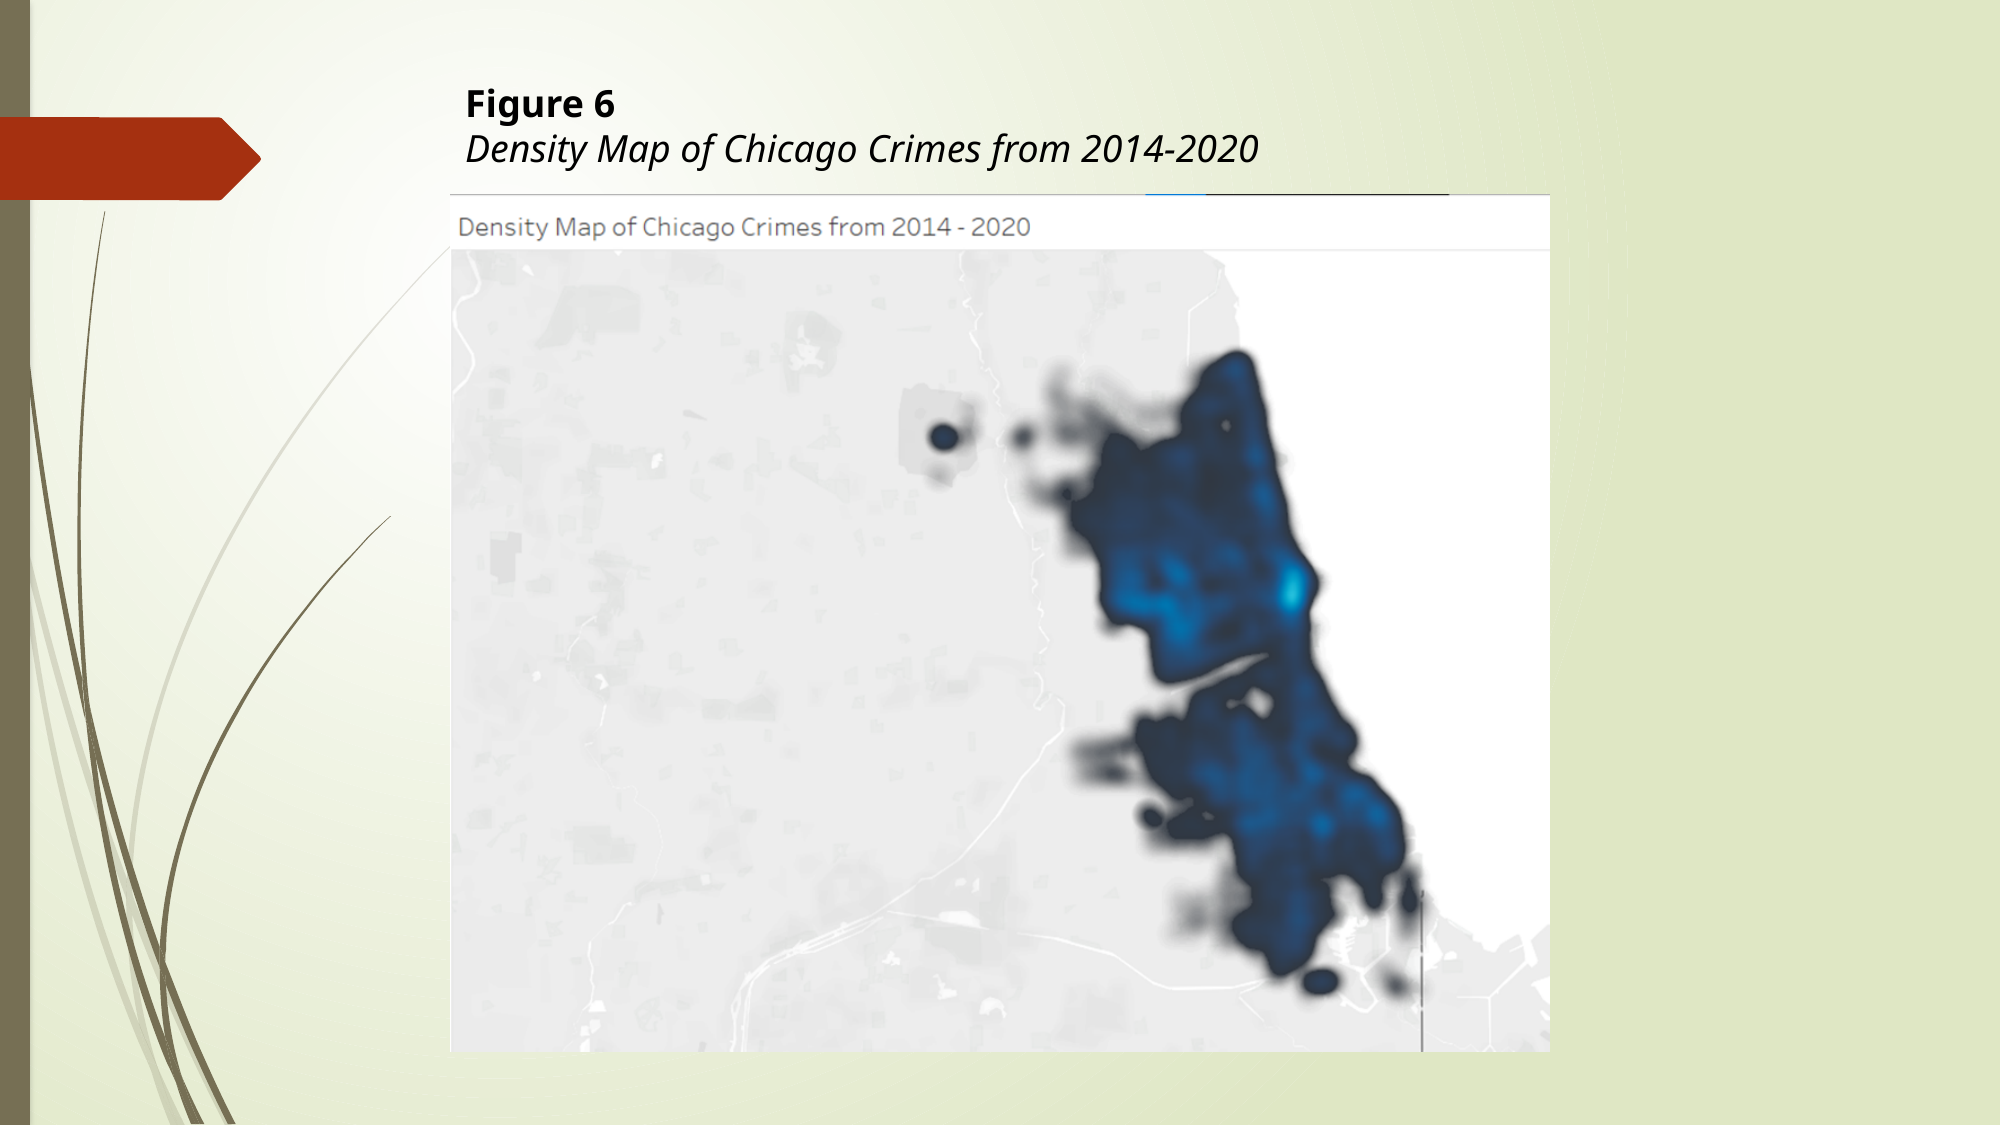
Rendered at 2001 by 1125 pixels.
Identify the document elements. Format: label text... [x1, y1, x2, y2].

text_box Figure 6 Density Map of Chicago Crimes from 2014-2020 [450, 72, 1806, 178]
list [450, 193, 1550, 1053]
